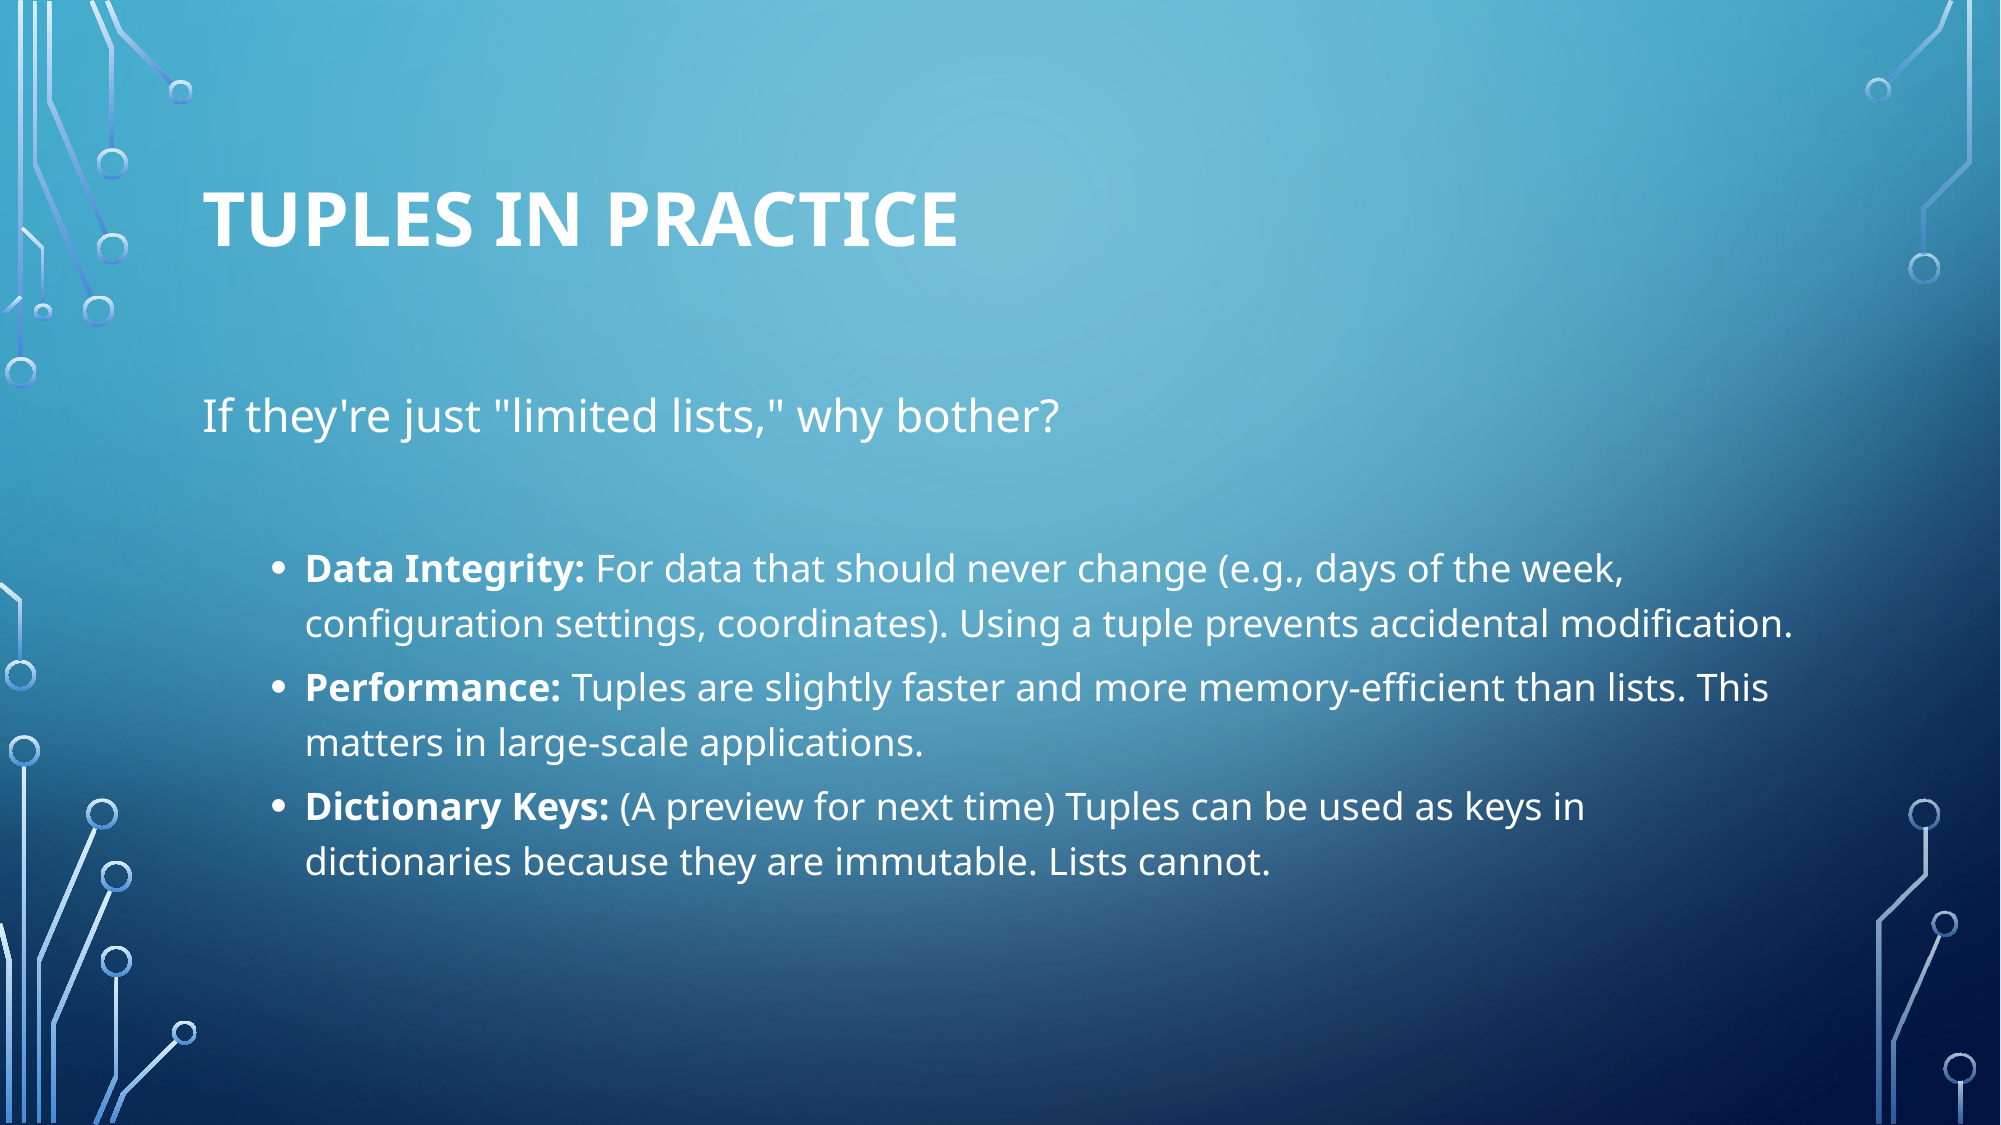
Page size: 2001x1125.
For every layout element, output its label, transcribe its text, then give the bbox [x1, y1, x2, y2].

title Tuples in Practice [187, 101, 1813, 344]
list If they're just "limited lists," why bother? Data Integrity: For data that should never change (e.g., days of the week, configuration settings, coordinates). Using a tuple prevents accidental modification. Performance: Tuples are slightly faster and more memory-efficient than lists. This matters in large-scale applications. Dictionary Keys: (A preview for next time) Tuples can be used as keys in dictionaries because they are immutable. Lists cannot. [187, 369, 1813, 950]
